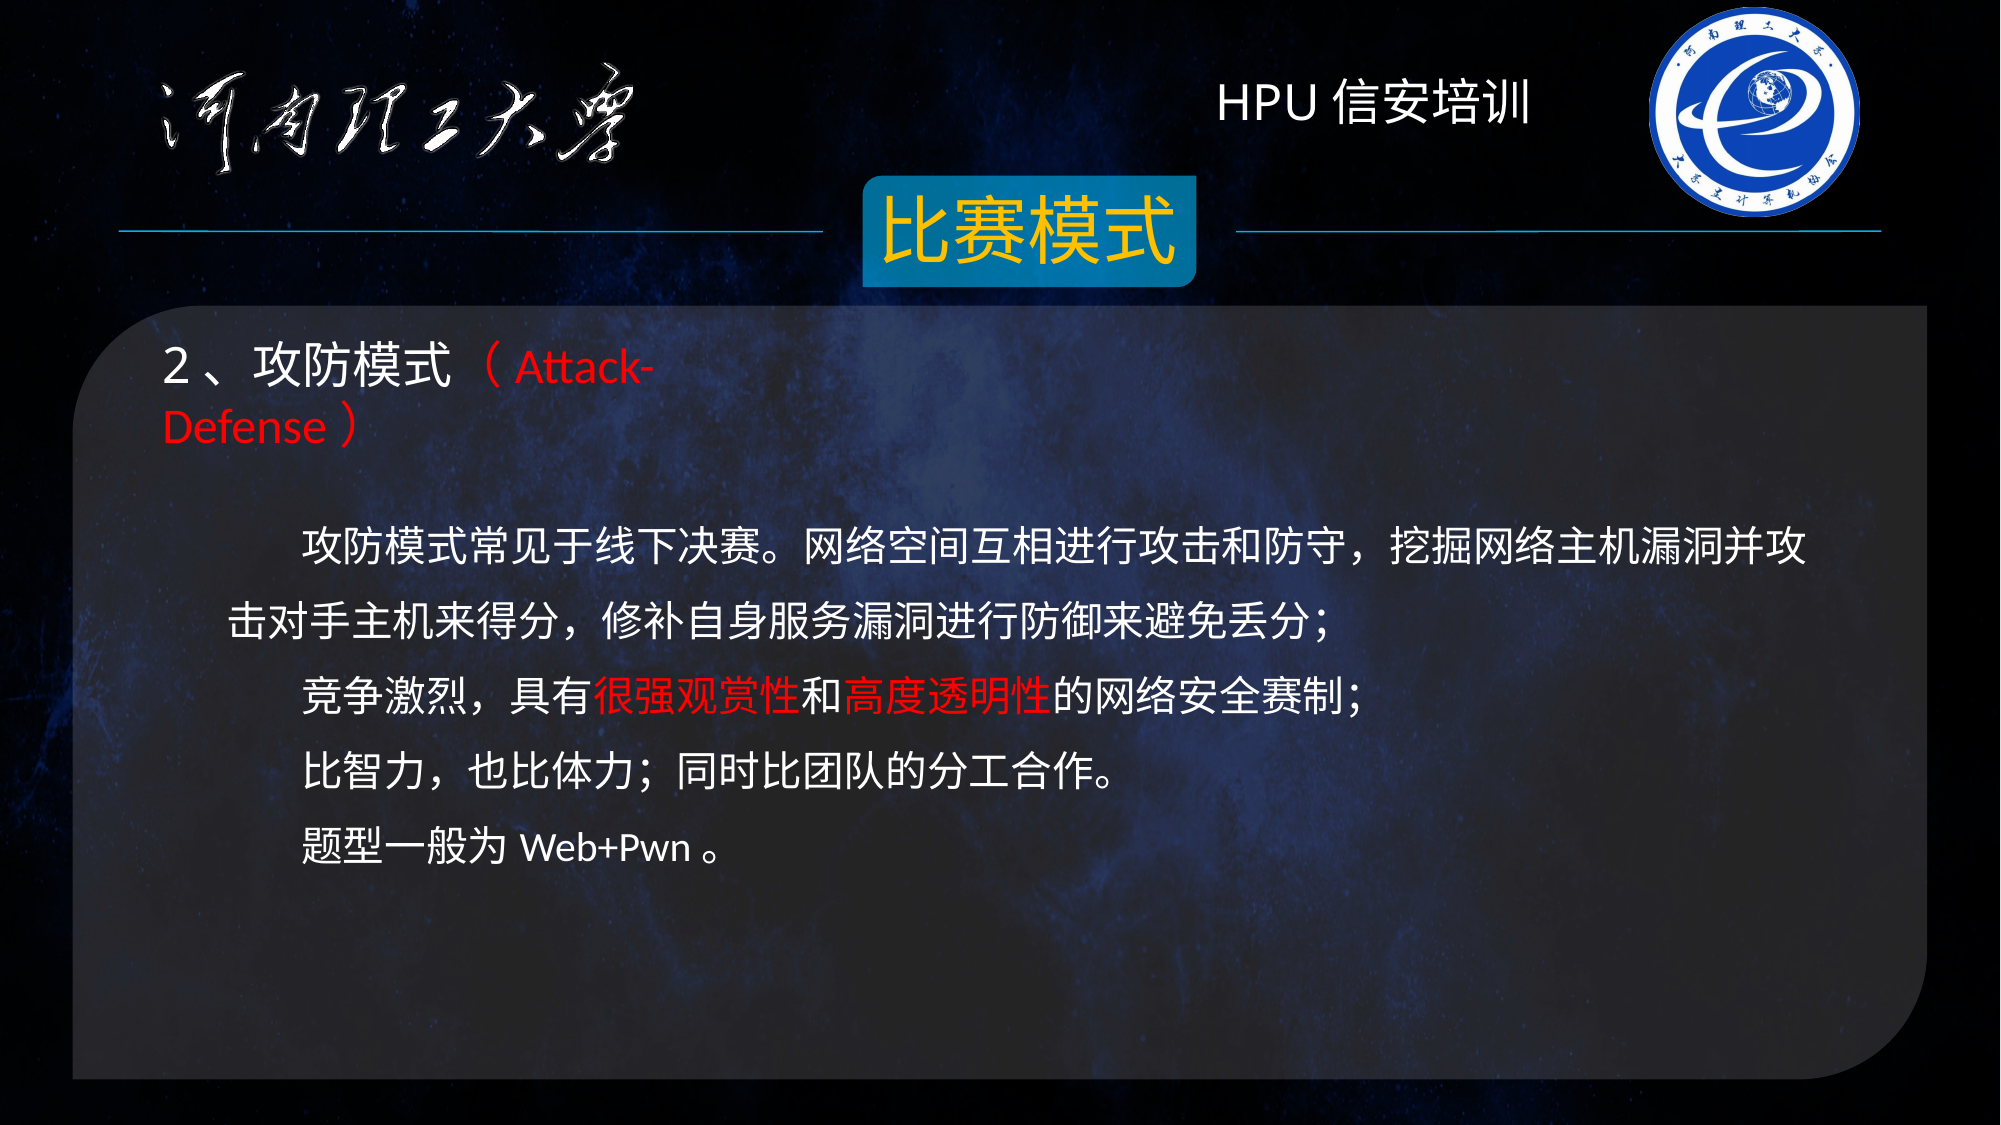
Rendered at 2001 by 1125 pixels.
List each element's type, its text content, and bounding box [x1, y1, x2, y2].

text_box [70, 303, 1930, 1082]
text_box 攻防模式常见于线下决赛。网络空间互相进行攻击和防守，挖掘网络主机漏洞并攻击对手主机来得分，修补自身服务漏洞进行防御来避免丢分； 竞争激烈，具有很强观赏性和高度透明性的网络安全赛制； 比智力，也比体力；同时比团队的分工合作。 题型一般为Web+Pwn。 [211, 437, 1823, 878]
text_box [118, 175, 1882, 288]
picture [0, 0, 2001, 1125]
text_box HPU信安培训 [1201, 62, 1811, 138]
text_box 2、攻防模式（Attack-Defense） [147, 326, 863, 461]
